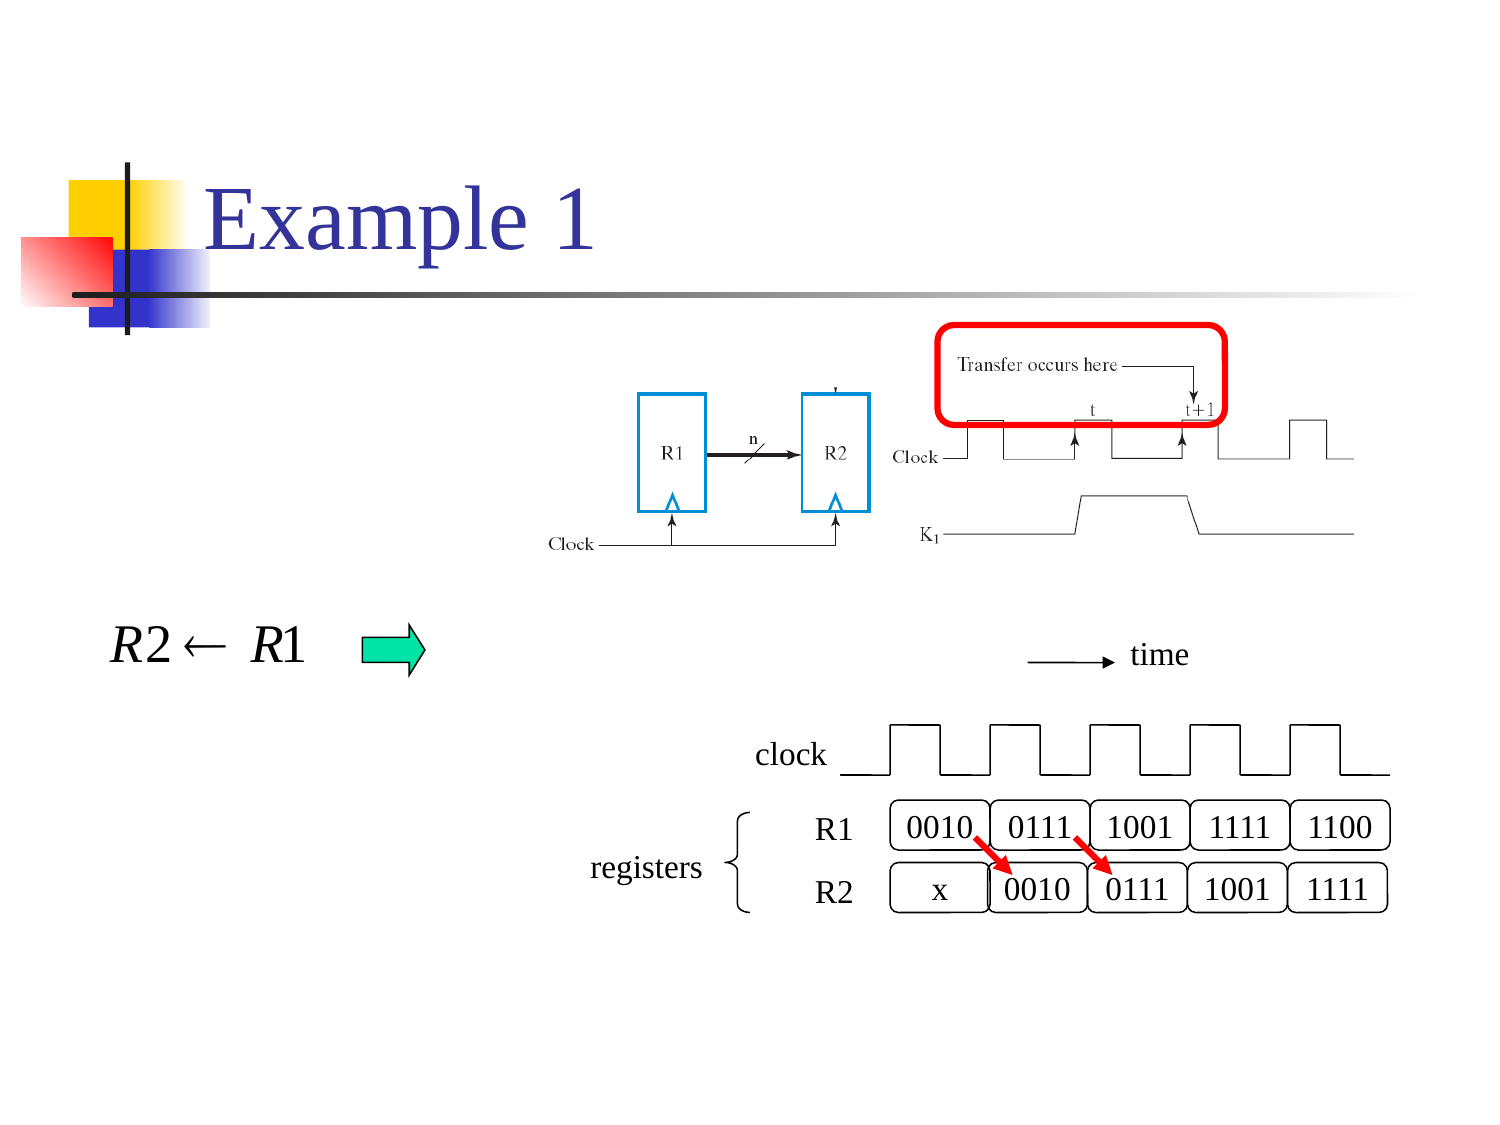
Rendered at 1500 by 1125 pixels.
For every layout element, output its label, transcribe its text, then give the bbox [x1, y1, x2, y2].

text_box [537, 312, 1355, 565]
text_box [99, 612, 313, 676]
title Example 1 [188, 35, 1468, 275]
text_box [574, 624, 1391, 918]
text_box [362, 624, 425, 676]
